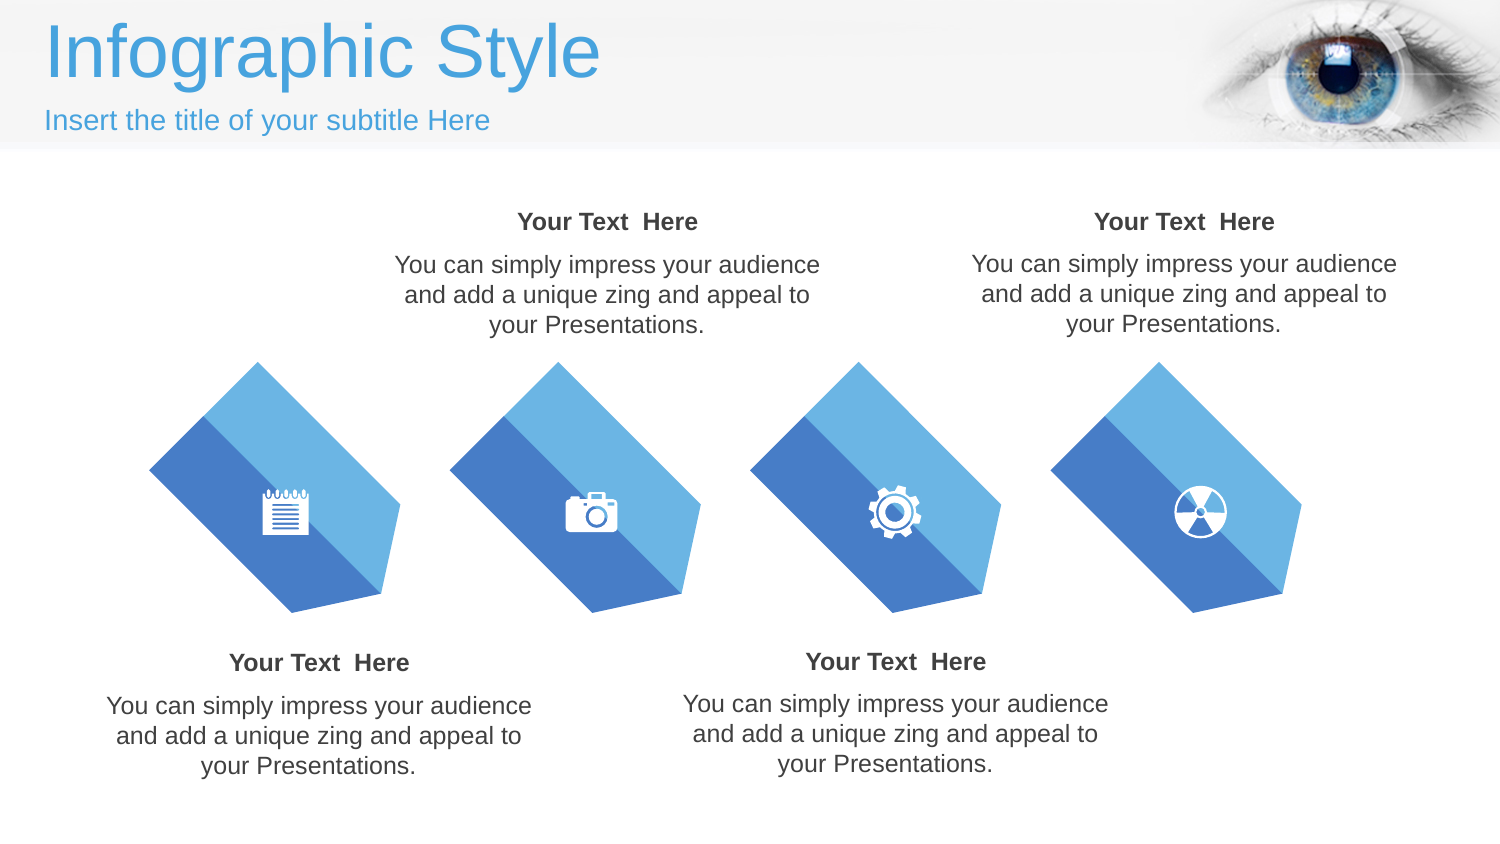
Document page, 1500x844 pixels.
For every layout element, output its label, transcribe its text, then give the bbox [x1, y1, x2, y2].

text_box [1067, 427, 1320, 582]
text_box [945, 197, 1424, 347]
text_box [657, 637, 1136, 787]
list Infographic Style [29, 0, 1199, 94]
picture [0, 0, 1500, 844]
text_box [466, 427, 719, 582]
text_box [166, 427, 419, 582]
list Insert the title of your subtitle Here [29, 94, 1199, 143]
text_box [368, 197, 847, 348]
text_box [767, 427, 1019, 582]
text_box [80, 639, 559, 789]
